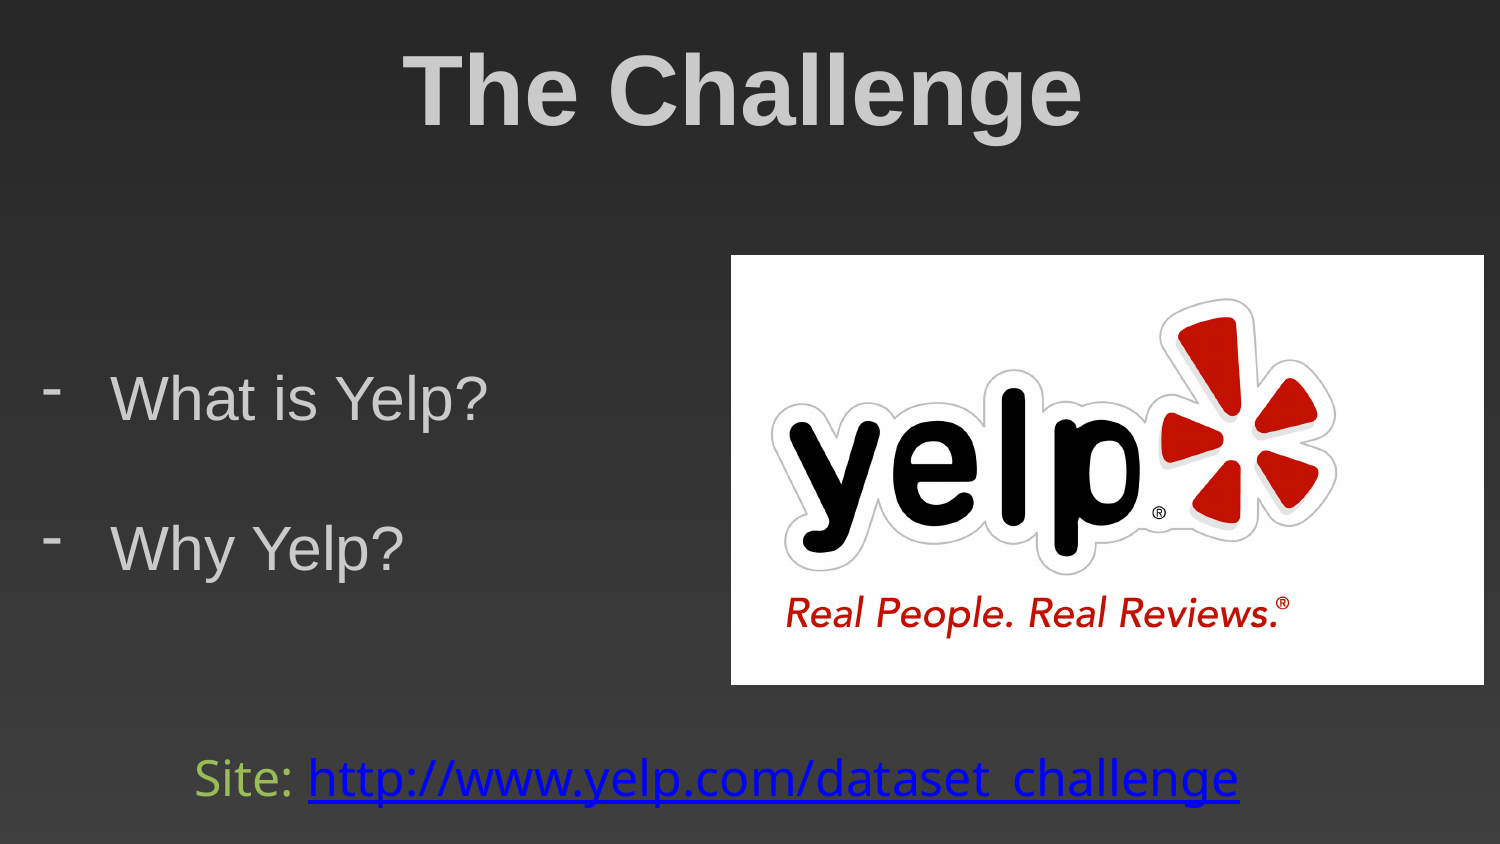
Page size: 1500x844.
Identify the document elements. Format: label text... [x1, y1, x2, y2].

list What is Yelp? Why Yelp? [20, 189, 709, 751]
picture [731, 255, 1484, 685]
title The Challenge [45, 10, 1443, 161]
text_box Site: http://www.yelp.com/dataset_challenge [87, 721, 1347, 816]
